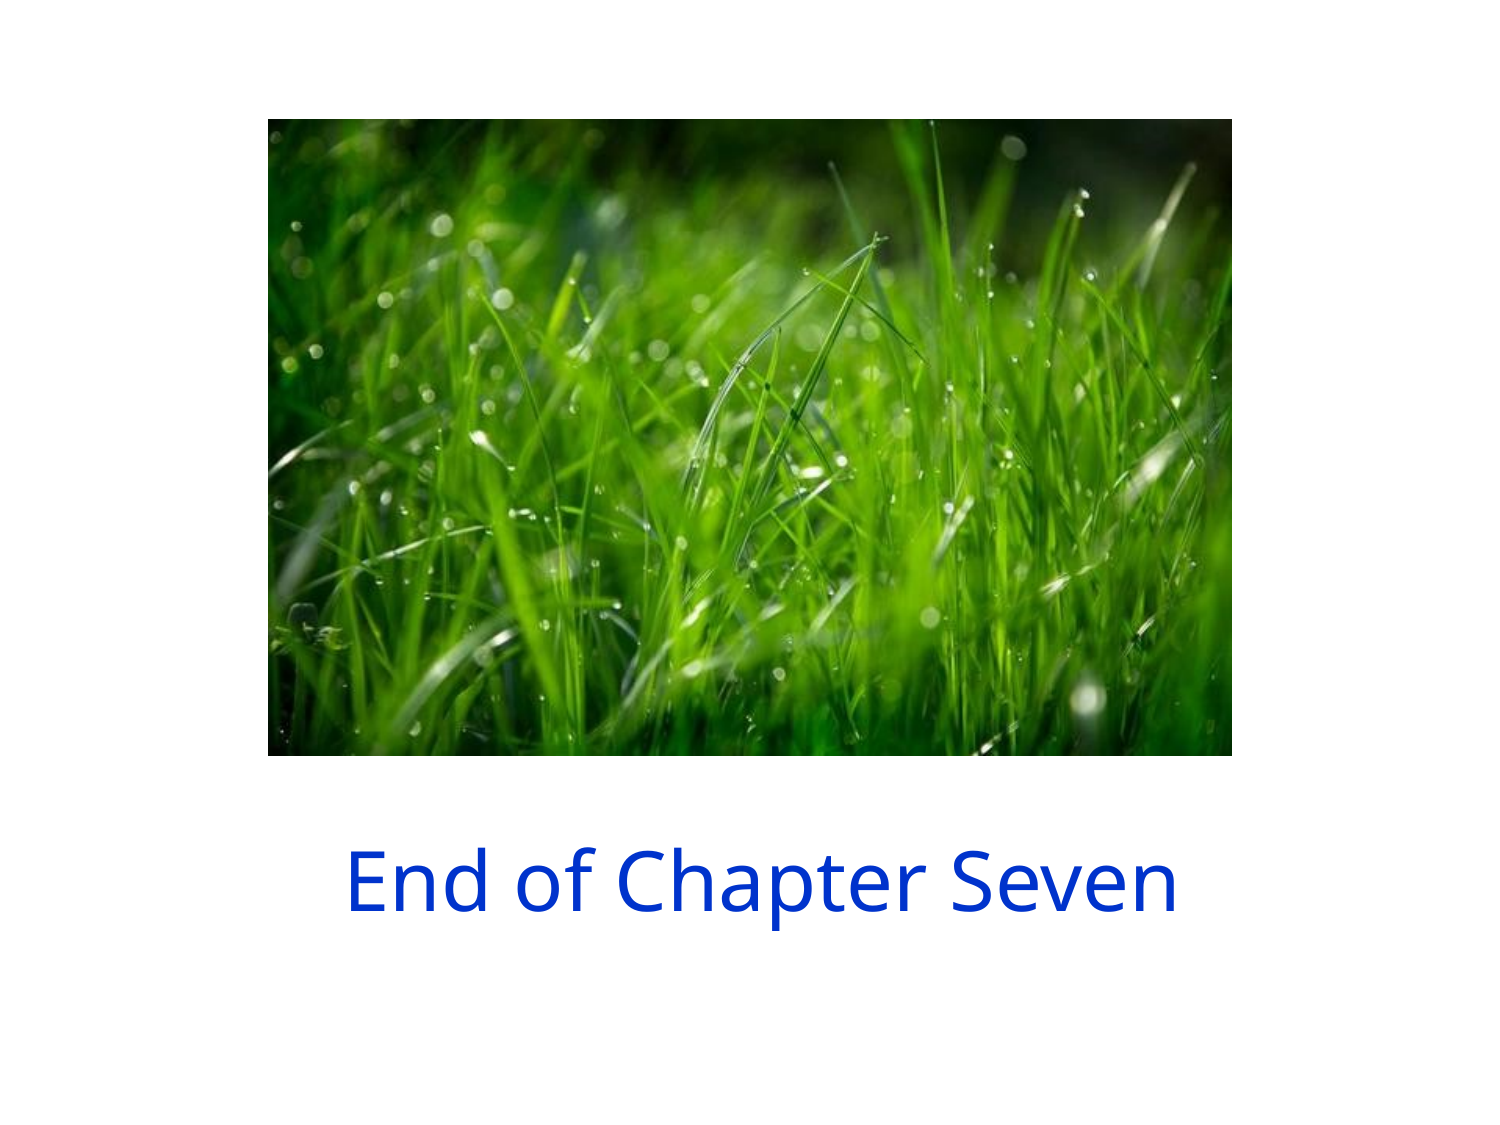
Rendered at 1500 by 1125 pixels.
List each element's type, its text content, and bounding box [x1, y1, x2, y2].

picture [268, 119, 1232, 756]
title End of Chapter Seven [247, 783, 1278, 972]
